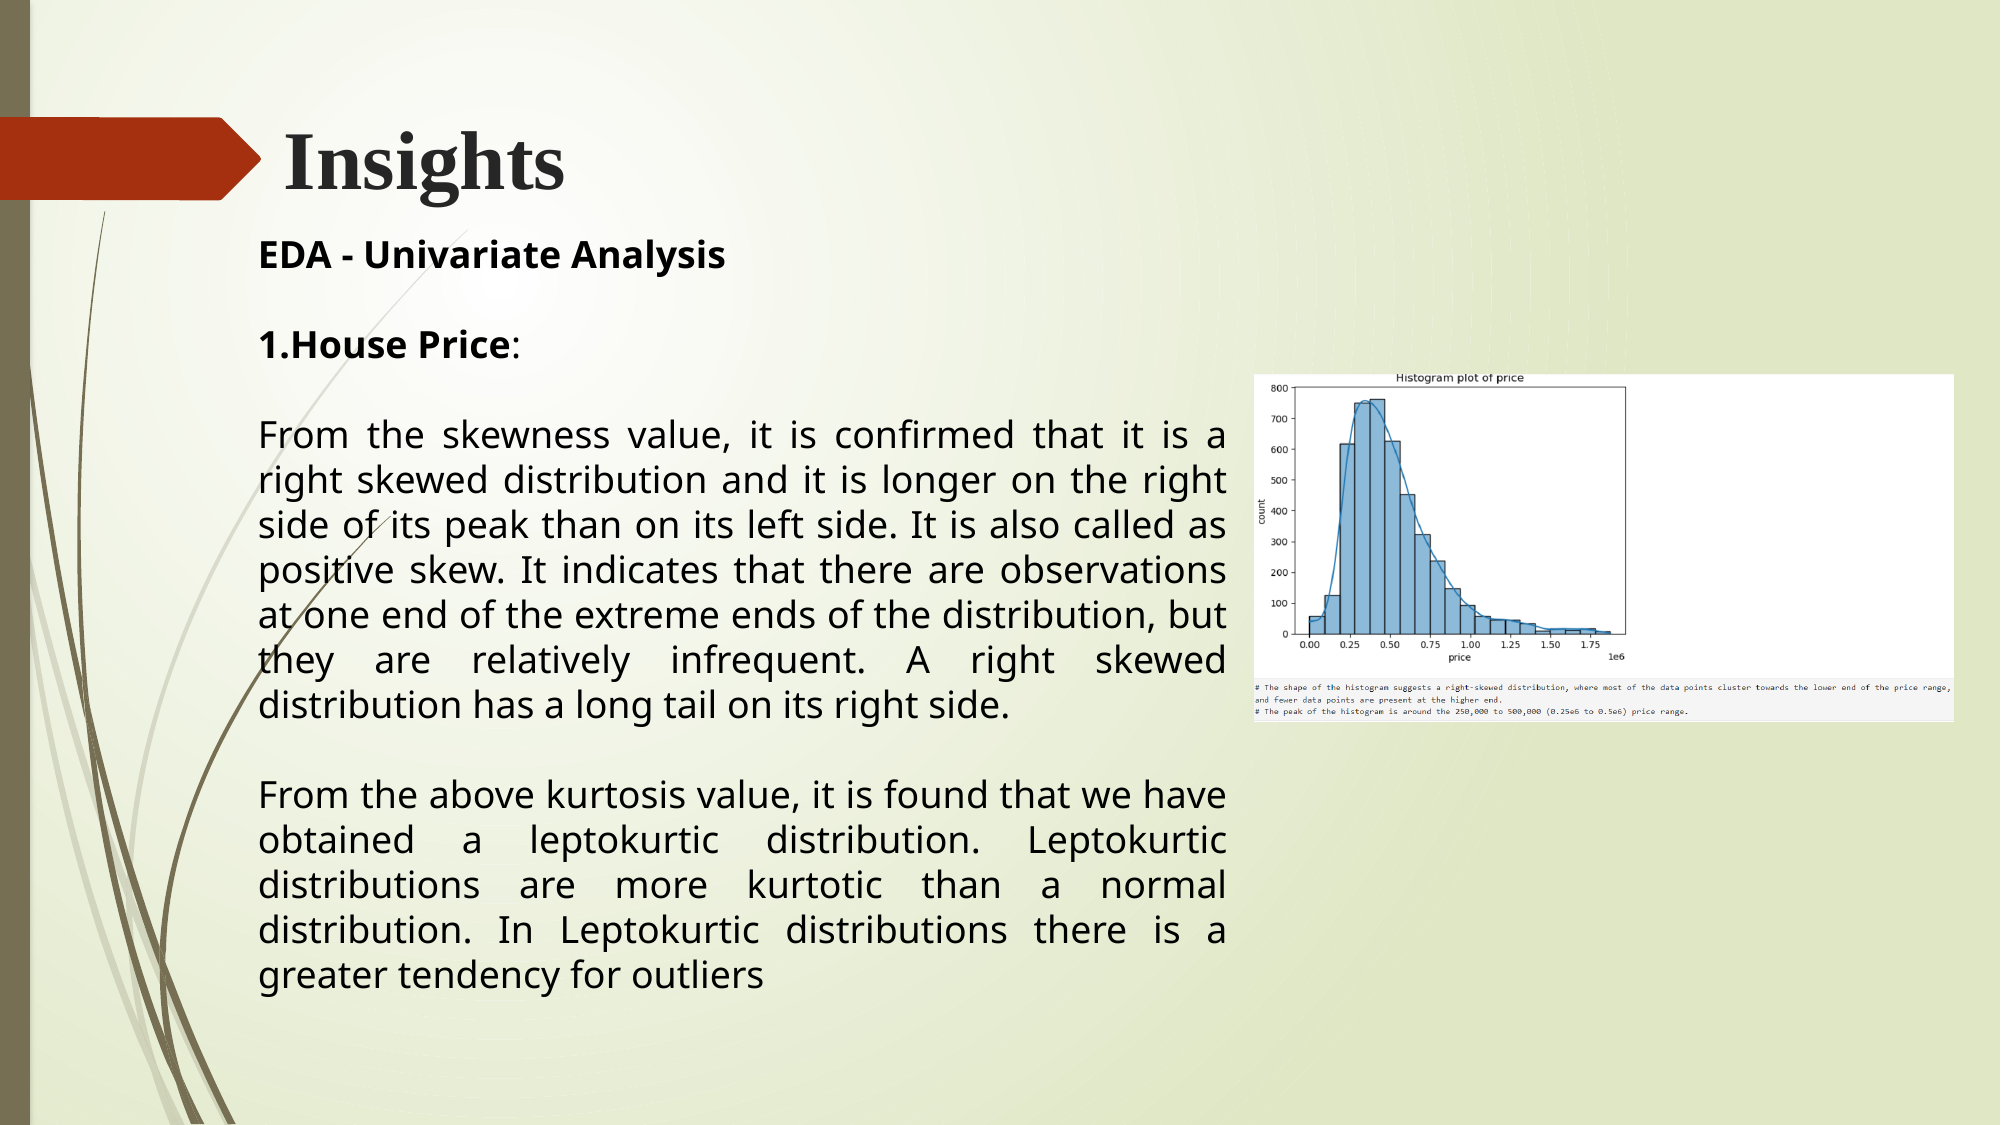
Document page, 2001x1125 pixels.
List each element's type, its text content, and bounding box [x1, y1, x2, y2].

picture [1254, 373, 1954, 722]
text_box EDA - Univariate Analysis 1.House Price: From the skewness value, it is confirmed that it is a right skewed distribution and it is longer on the right side of its peak than on its left side. It is also called as positive skew. It indicates that there are observations at one end of the extreme ends of the distribution, but they are relatively infrequent. A right skewed distribution has a long tail on its right side. From the above kurtosis value, it is found that we have obtained a leptokurtic distribution. Leptokurtic distributions are more kurtotic than a normal distribution. In Leptokurtic distributions there is a greater tendency for outliers [243, 224, 1243, 1004]
title Insights [268, 99, 1381, 225]
